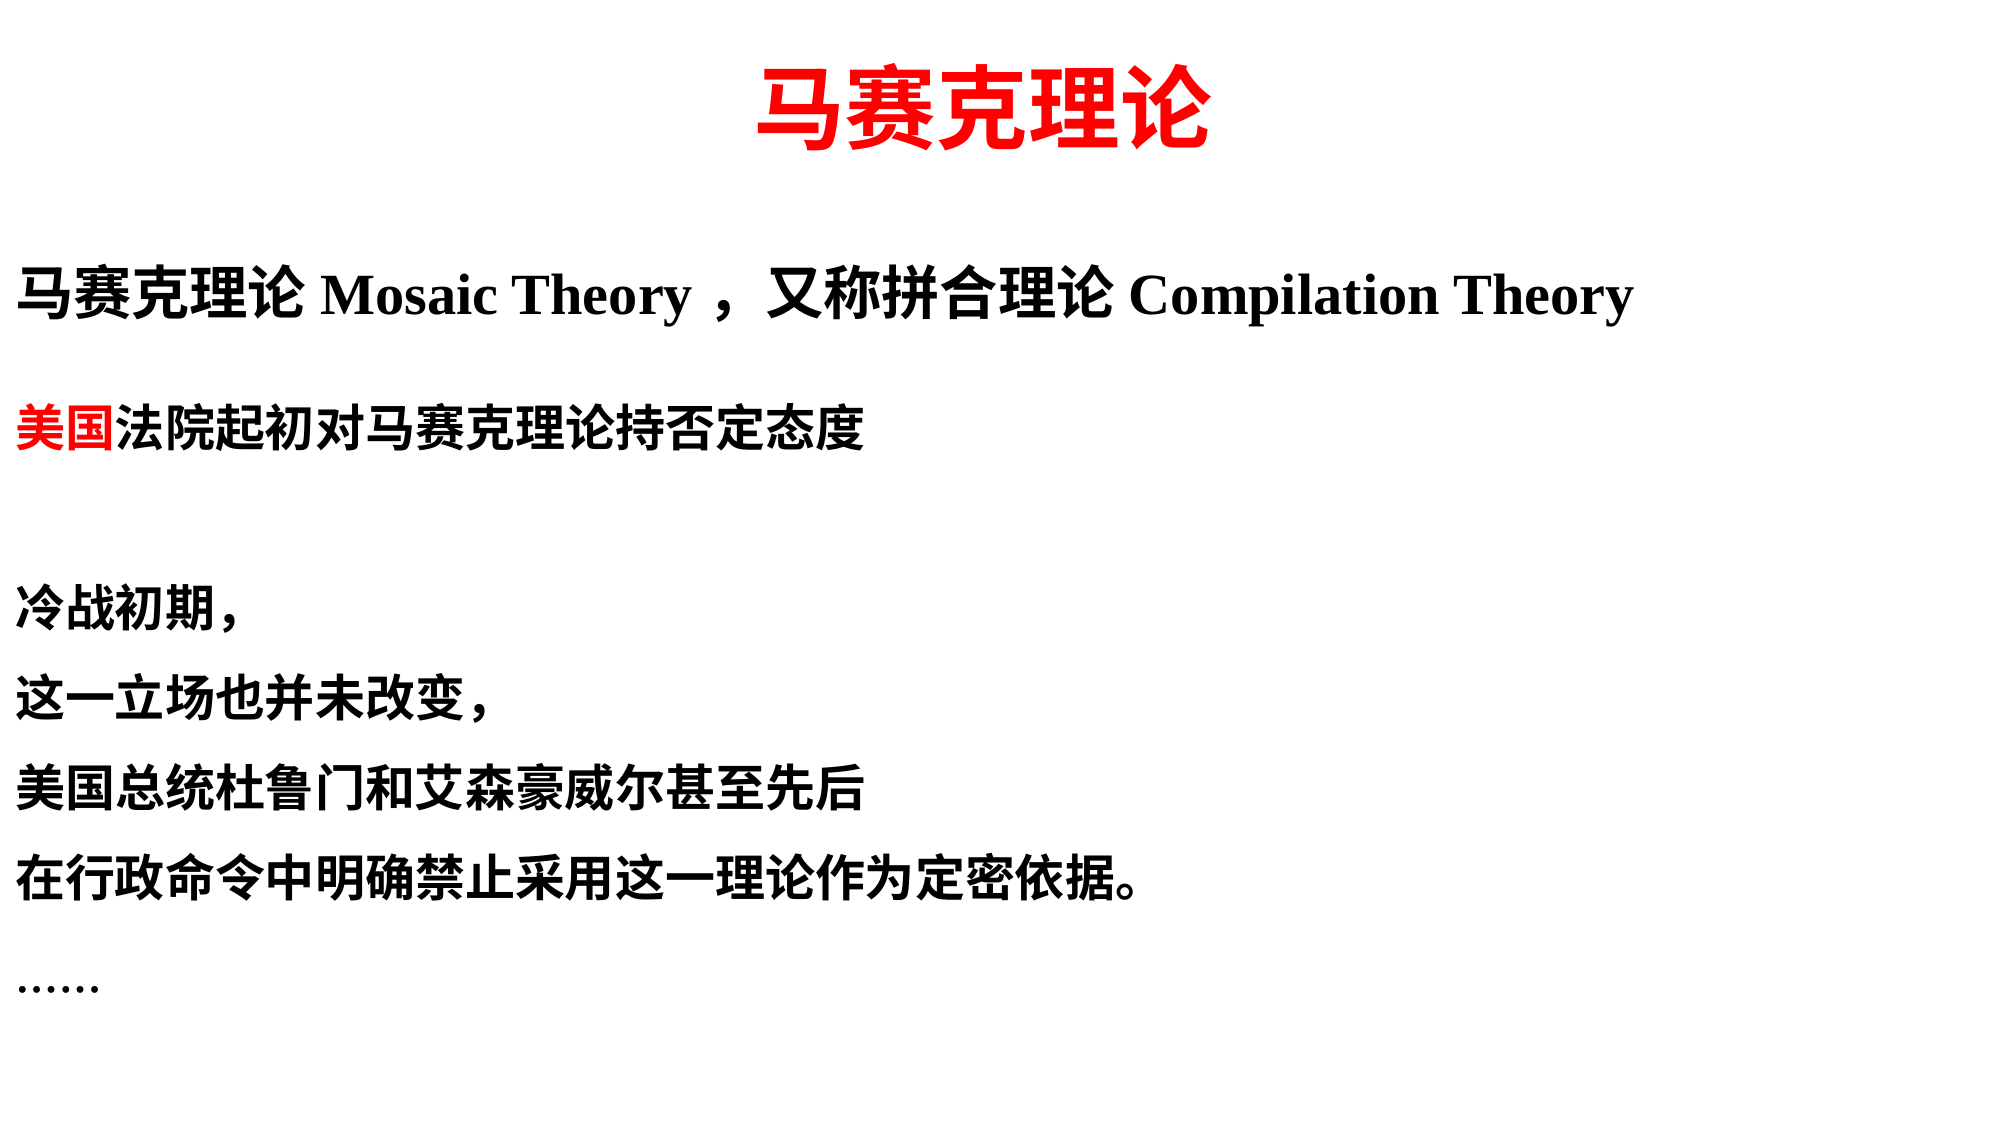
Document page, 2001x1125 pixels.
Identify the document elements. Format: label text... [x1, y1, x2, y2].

title 马赛克理论 [120, 4, 1846, 222]
list 马赛克理论Mosaic Theory，又称拼合理论Compilation Theory 美国法院起初对马赛克理论持否定态度 冷战初期， 这一立场也并未改变， 美国总统杜鲁门和艾森豪威尔甚至先后 在行政命令中明确禁止采用这一理论作为定密依据。 ...... [0, 256, 2000, 1041]
